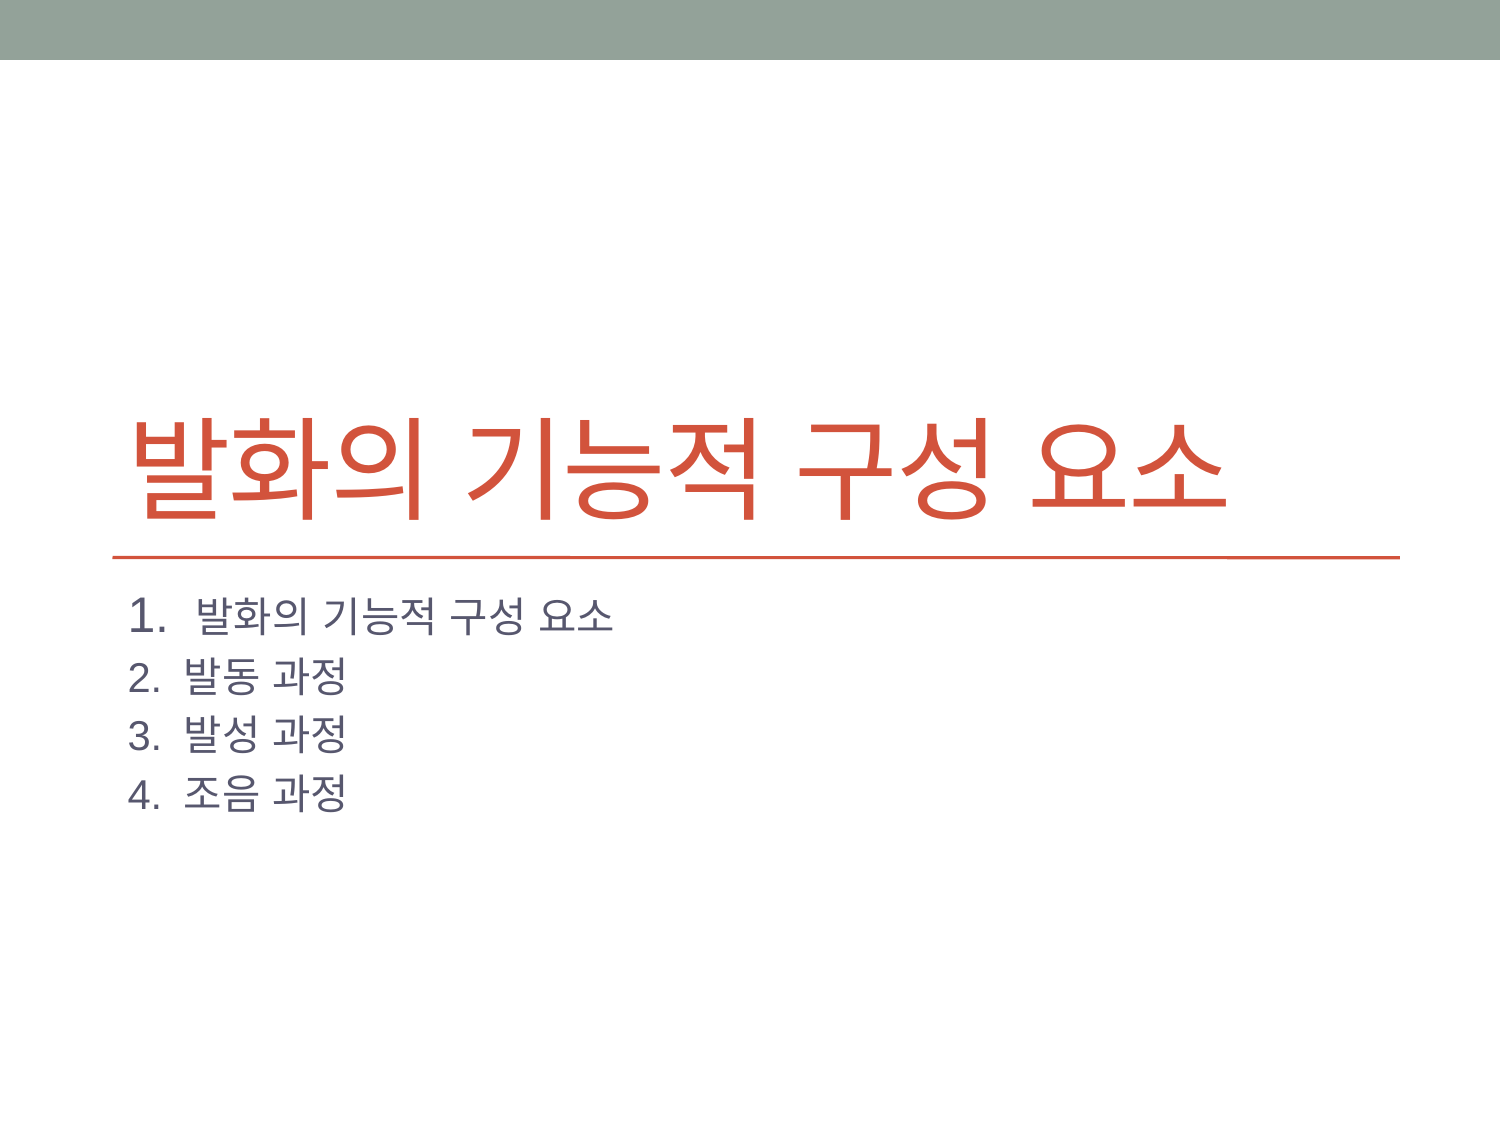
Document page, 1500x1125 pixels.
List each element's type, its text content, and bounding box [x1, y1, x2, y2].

title 발화의 기능적 구성 요소 [112, 224, 1400, 542]
subtitle 1. 발화의 기능적 구성 요소 2. 발동 과정 3. 발성 과정 4. 조음 과정 [112, 575, 1163, 894]
